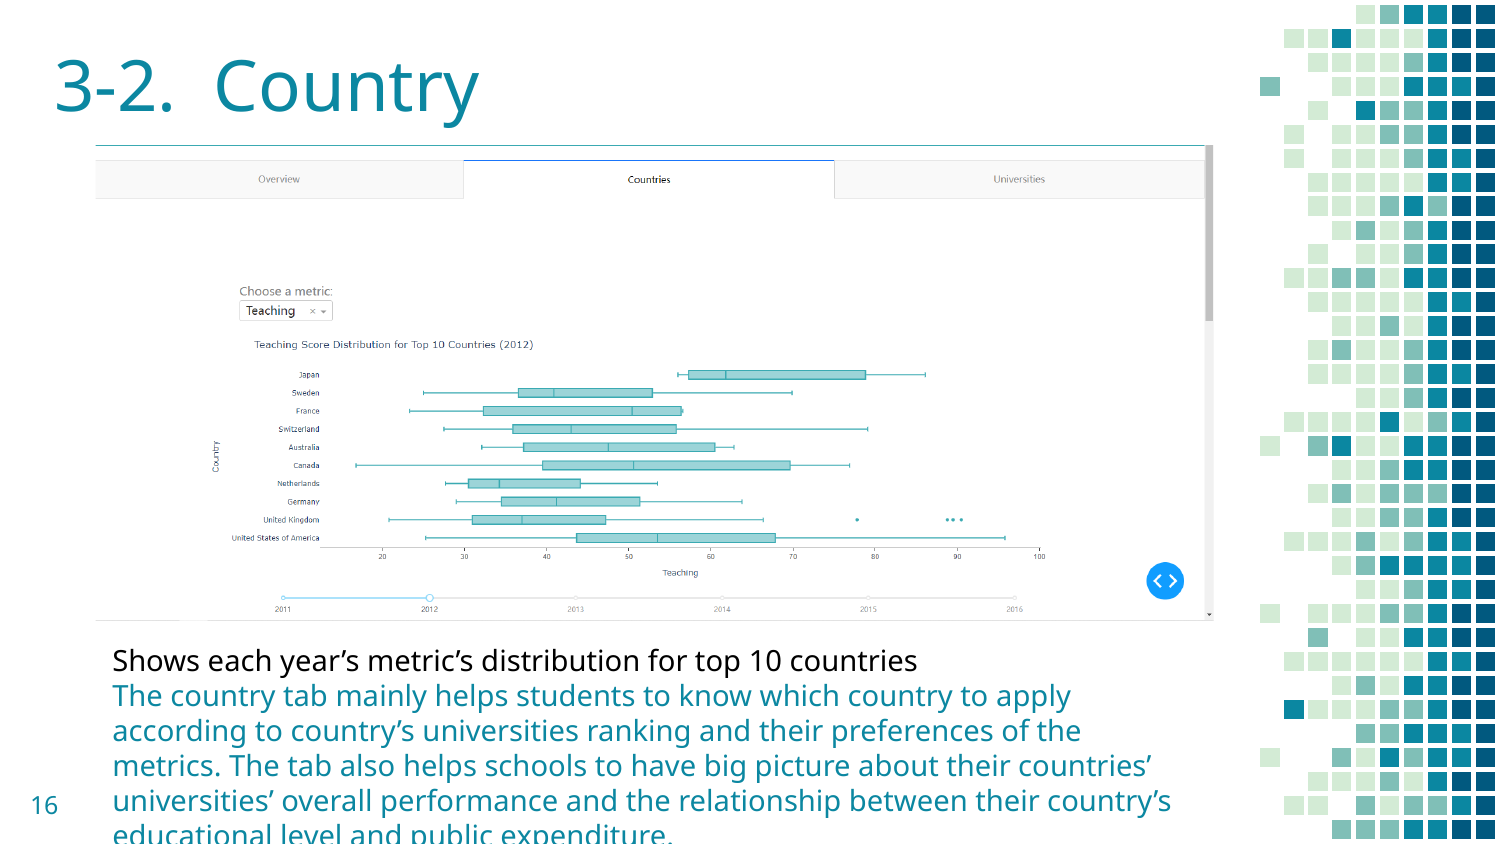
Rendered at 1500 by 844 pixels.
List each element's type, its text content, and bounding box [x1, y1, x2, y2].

slide_number ‹#› [15, 774, 97, 839]
text_box Shows each year’s metric’s distribution for top 10 countries The country tab mainly helps students to know which country to apply according to country’s universities ranking and their preferences of the metrics. The tab also helps schools to have big picture about their countries’ universities’ overall performance and the relationship between their country’s educational level and public expenditure. [97, 629, 1211, 844]
title 3-2. Country [39, 0, 1461, 141]
picture [95, 145, 1214, 621]
